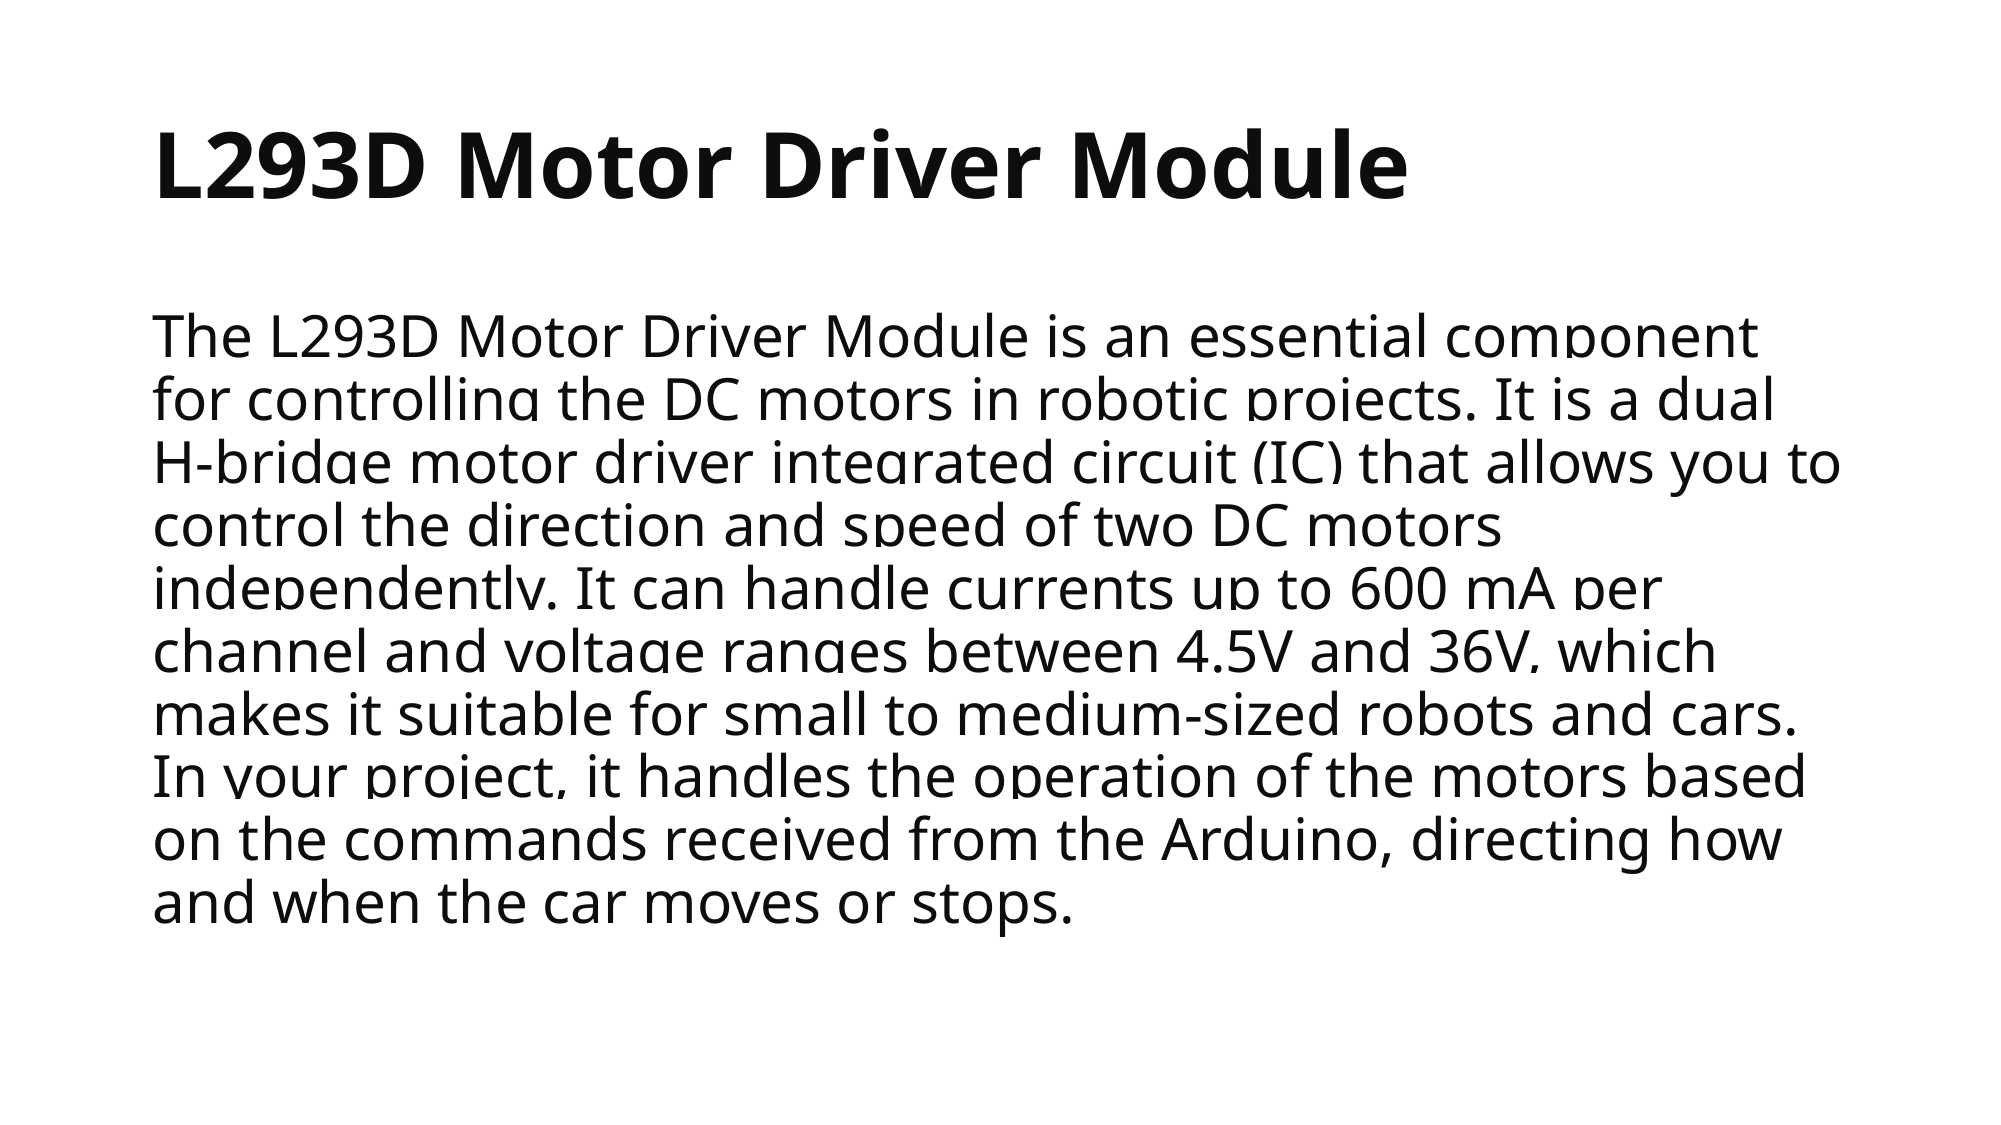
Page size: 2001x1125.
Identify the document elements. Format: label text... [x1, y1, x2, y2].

list The L293D Motor Driver Module is an essential component for controlling the DC motors in robotic projects. It is a dual H-bridge motor driver integrated circuit (IC) that allows you to control the direction and speed of two DC motors independently. It can handle currents up to 600 mA per channel and voltage ranges between 4.5V and 36V, which makes it suitable for small to medium-sized robots and cars. In your project, it handles the operation of the motors based on the commands received from the Arduino, directing how and when the car moves or stops. [137, 299, 1863, 1014]
title L293D Motor Driver Module [137, 59, 1863, 278]
